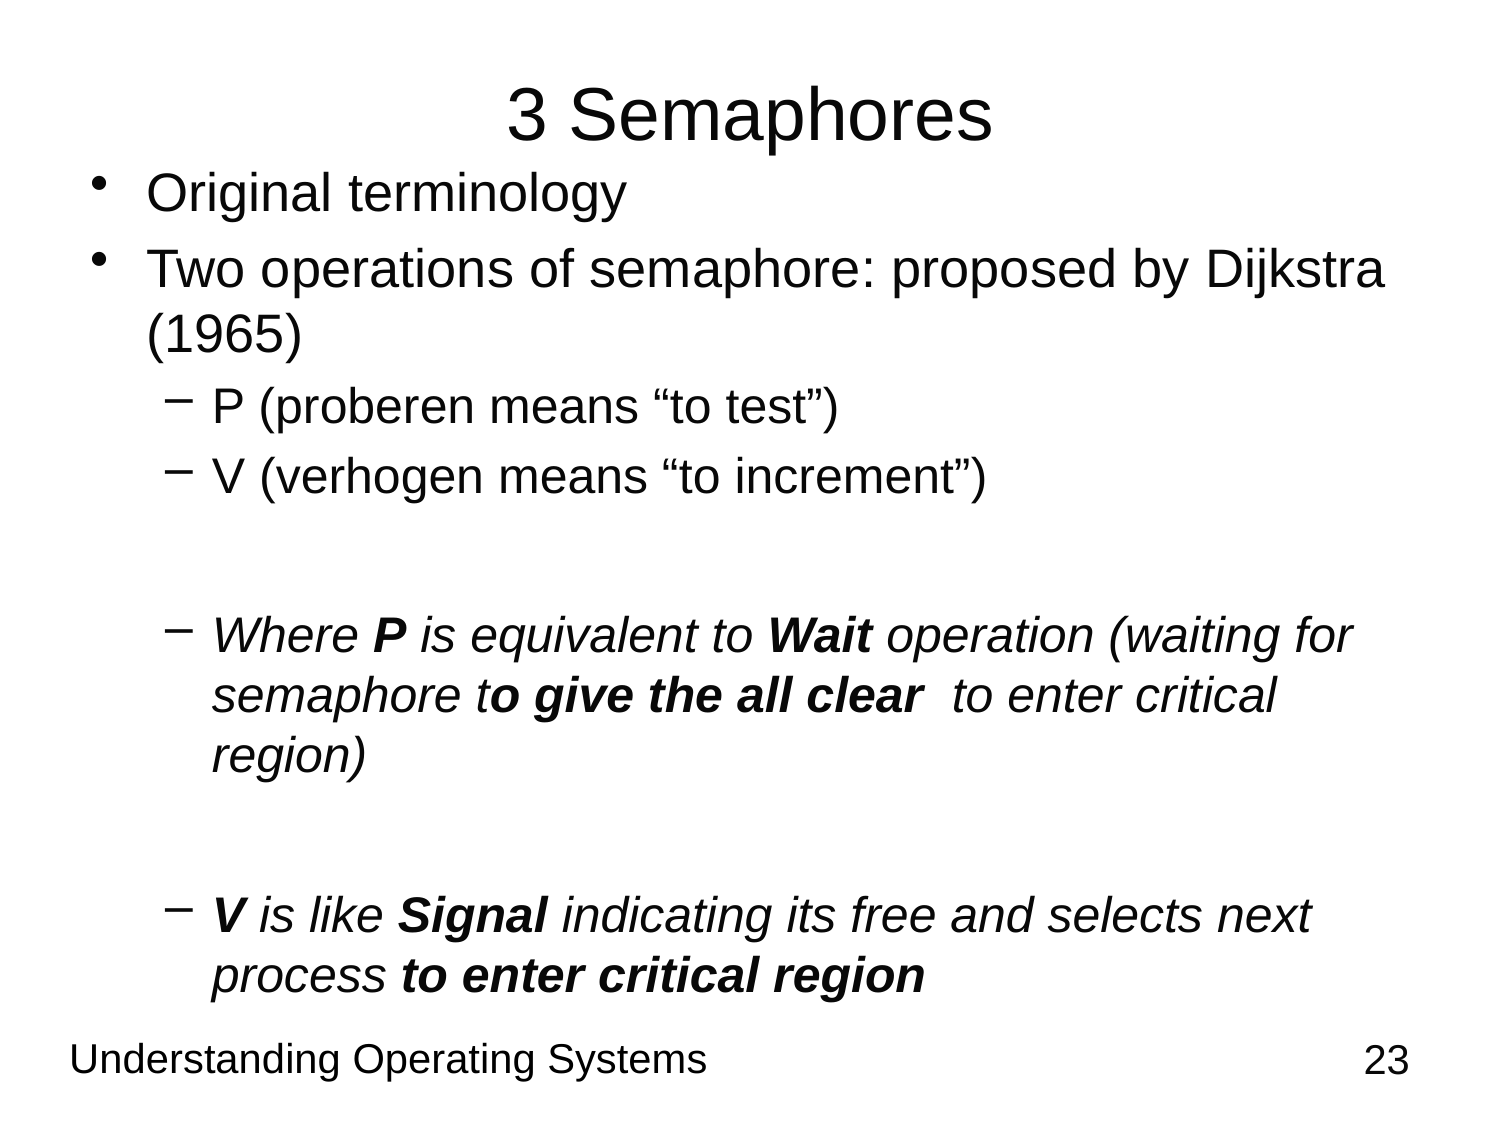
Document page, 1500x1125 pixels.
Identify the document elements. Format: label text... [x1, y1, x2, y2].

title 3 Semaphores [75, 45, 1425, 149]
list Original terminology Two operations of semaphore: proposed by Dijkstra (1965) P (proberen means “to test”) V (verhogen means “to increment”) Where P is equivalent to Wait operation (waiting for semaphore to give the all clear to enter critical region) V is like Signal indicating its free and selects next process to enter critical region [75, 149, 1425, 1013]
slide_number 23 [1074, 1024, 1426, 1072]
footer Understanding Operating Systems [53, 1024, 1005, 1103]
